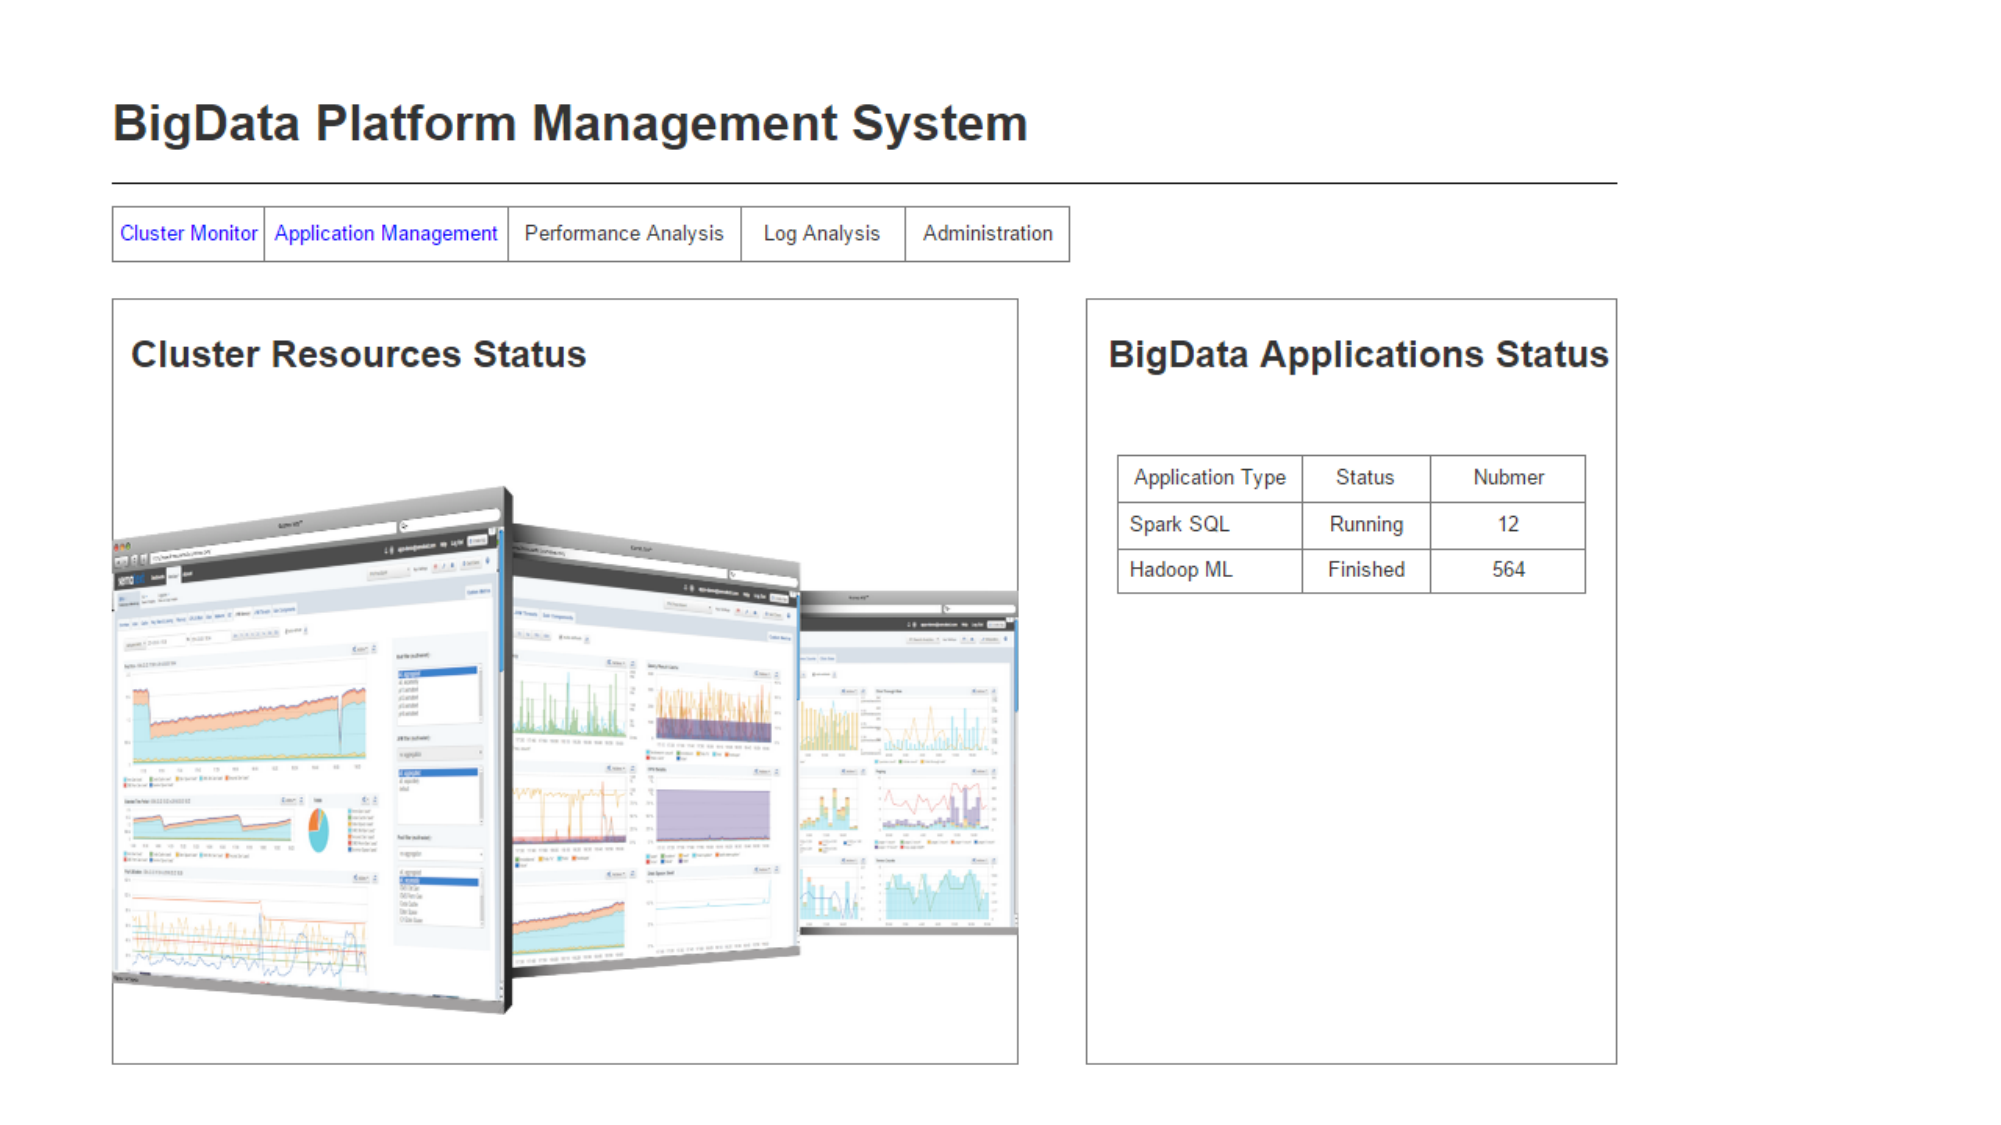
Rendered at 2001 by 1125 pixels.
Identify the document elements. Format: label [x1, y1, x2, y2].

picture [84, 78, 1638, 1101]
